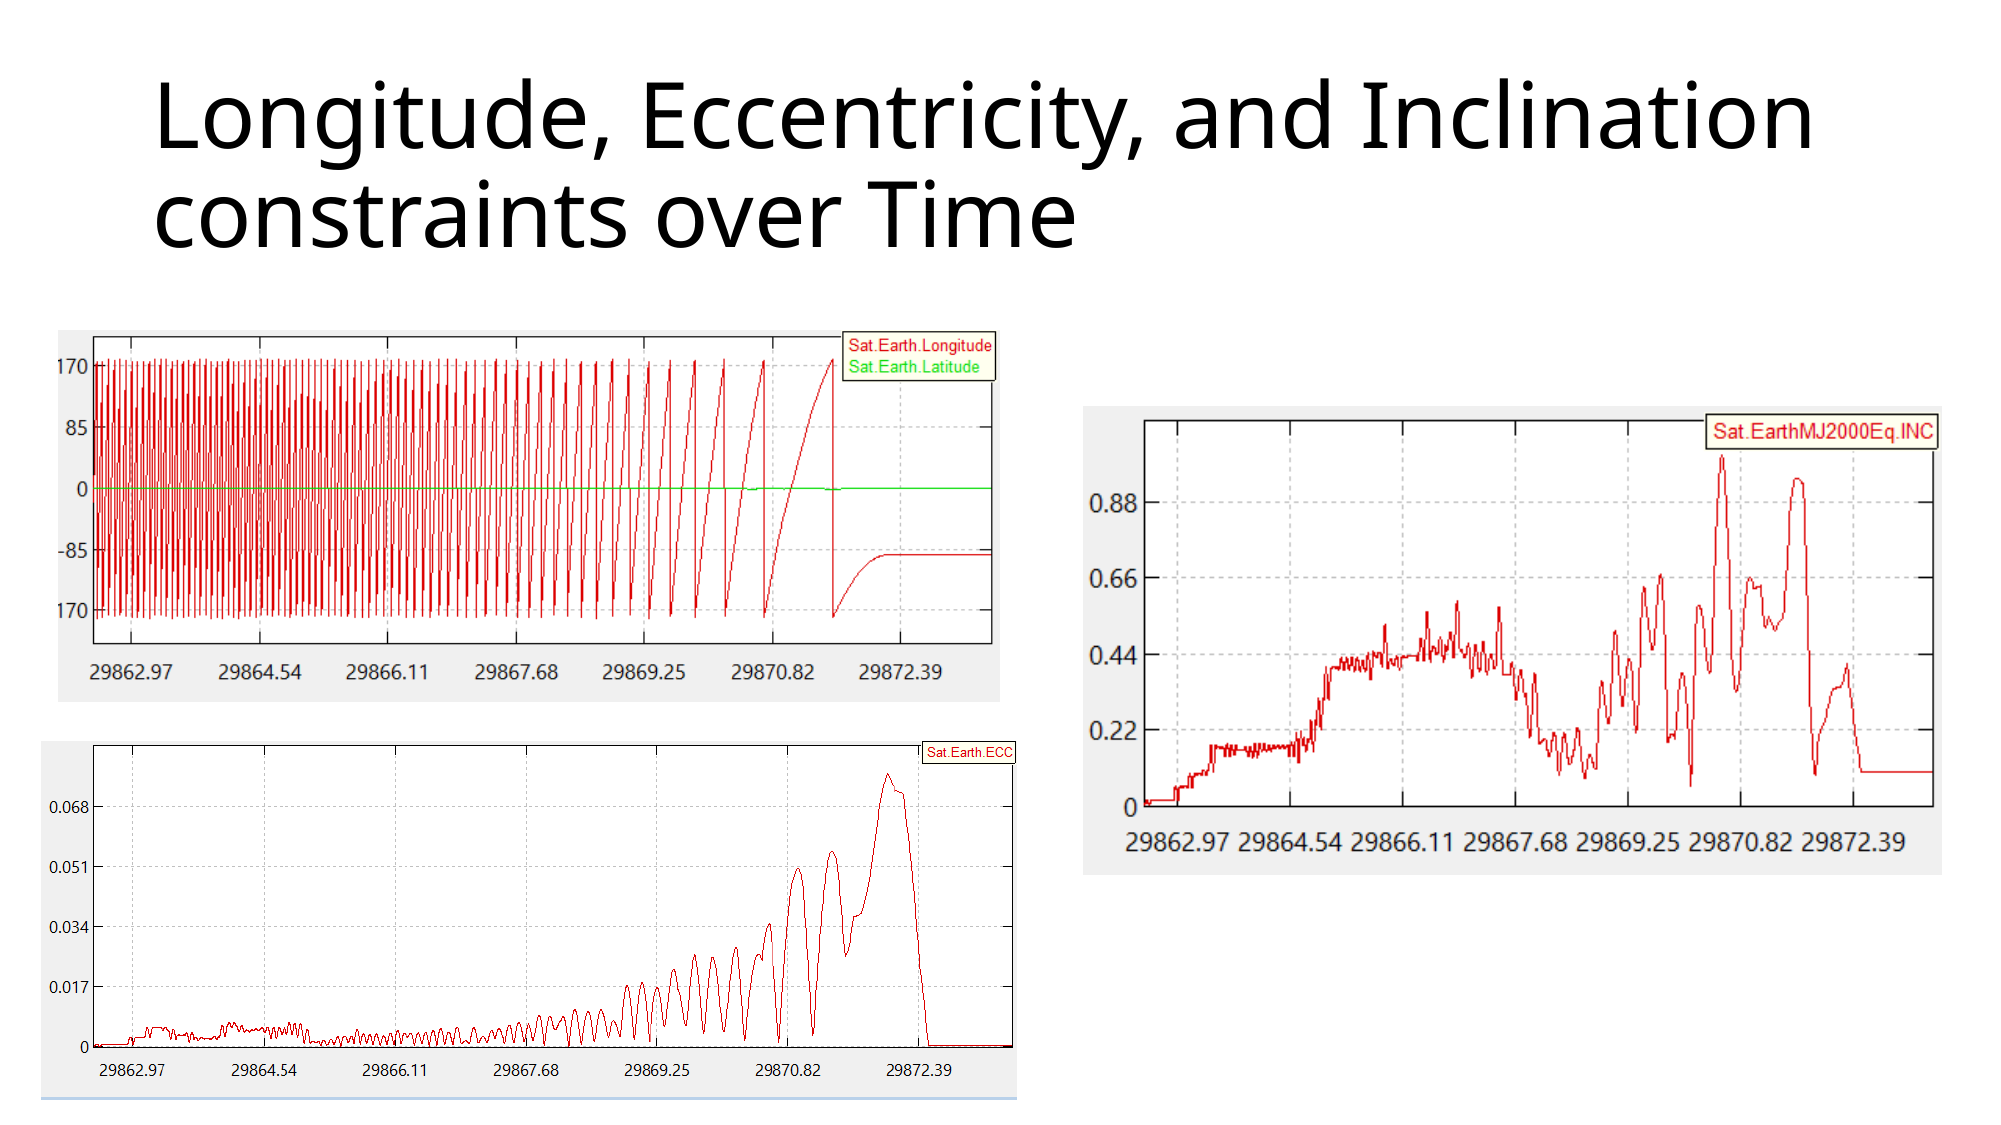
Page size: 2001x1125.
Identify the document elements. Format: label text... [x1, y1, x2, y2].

title Longitude, Eccentricity, and Inclination constraints over Time [137, 59, 1863, 278]
picture [41, 741, 1017, 1100]
picture [58, 330, 1000, 702]
picture [1083, 406, 1942, 875]
